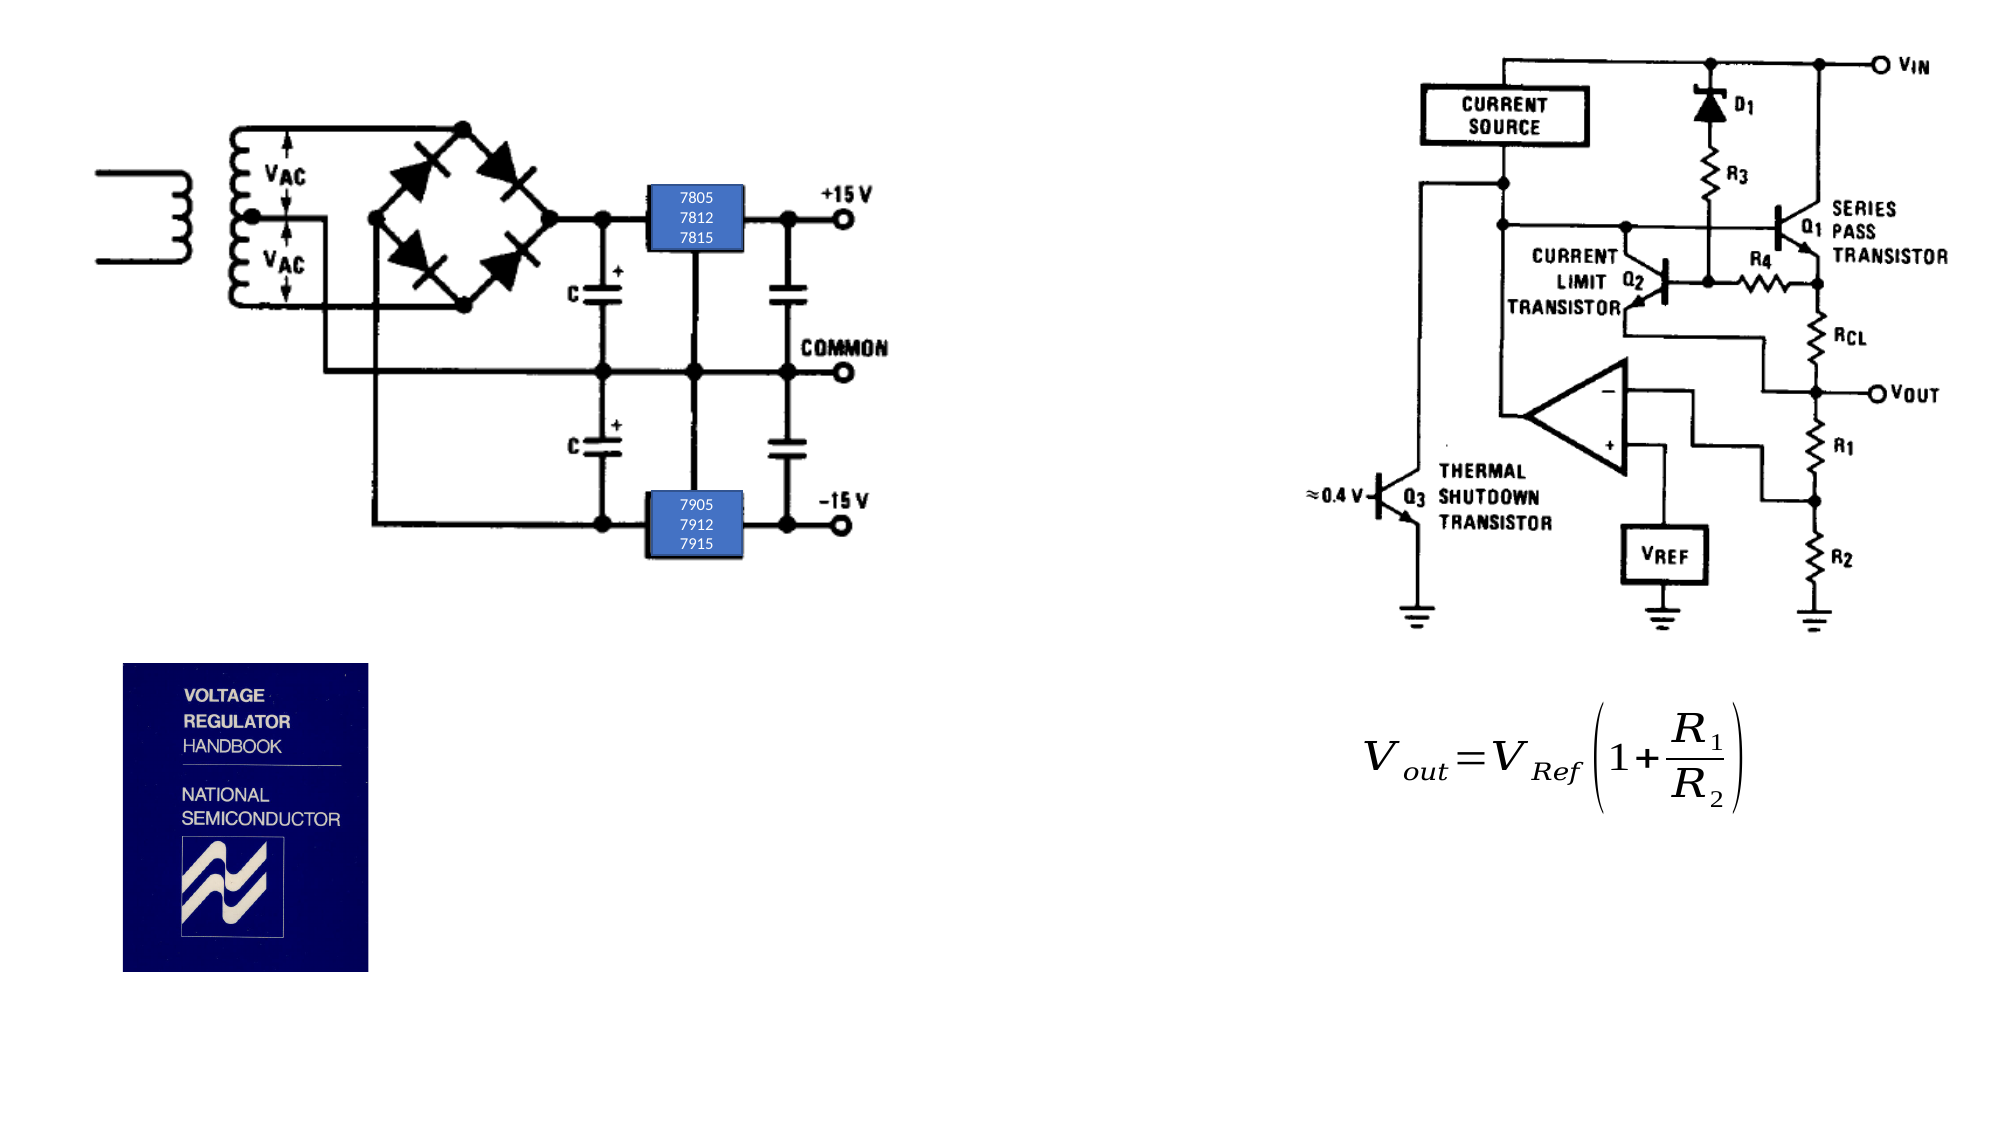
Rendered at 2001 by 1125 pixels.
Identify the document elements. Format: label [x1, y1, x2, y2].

picture [122, 663, 369, 972]
picture [1285, 16, 1977, 656]
picture [62, 71, 926, 598]
